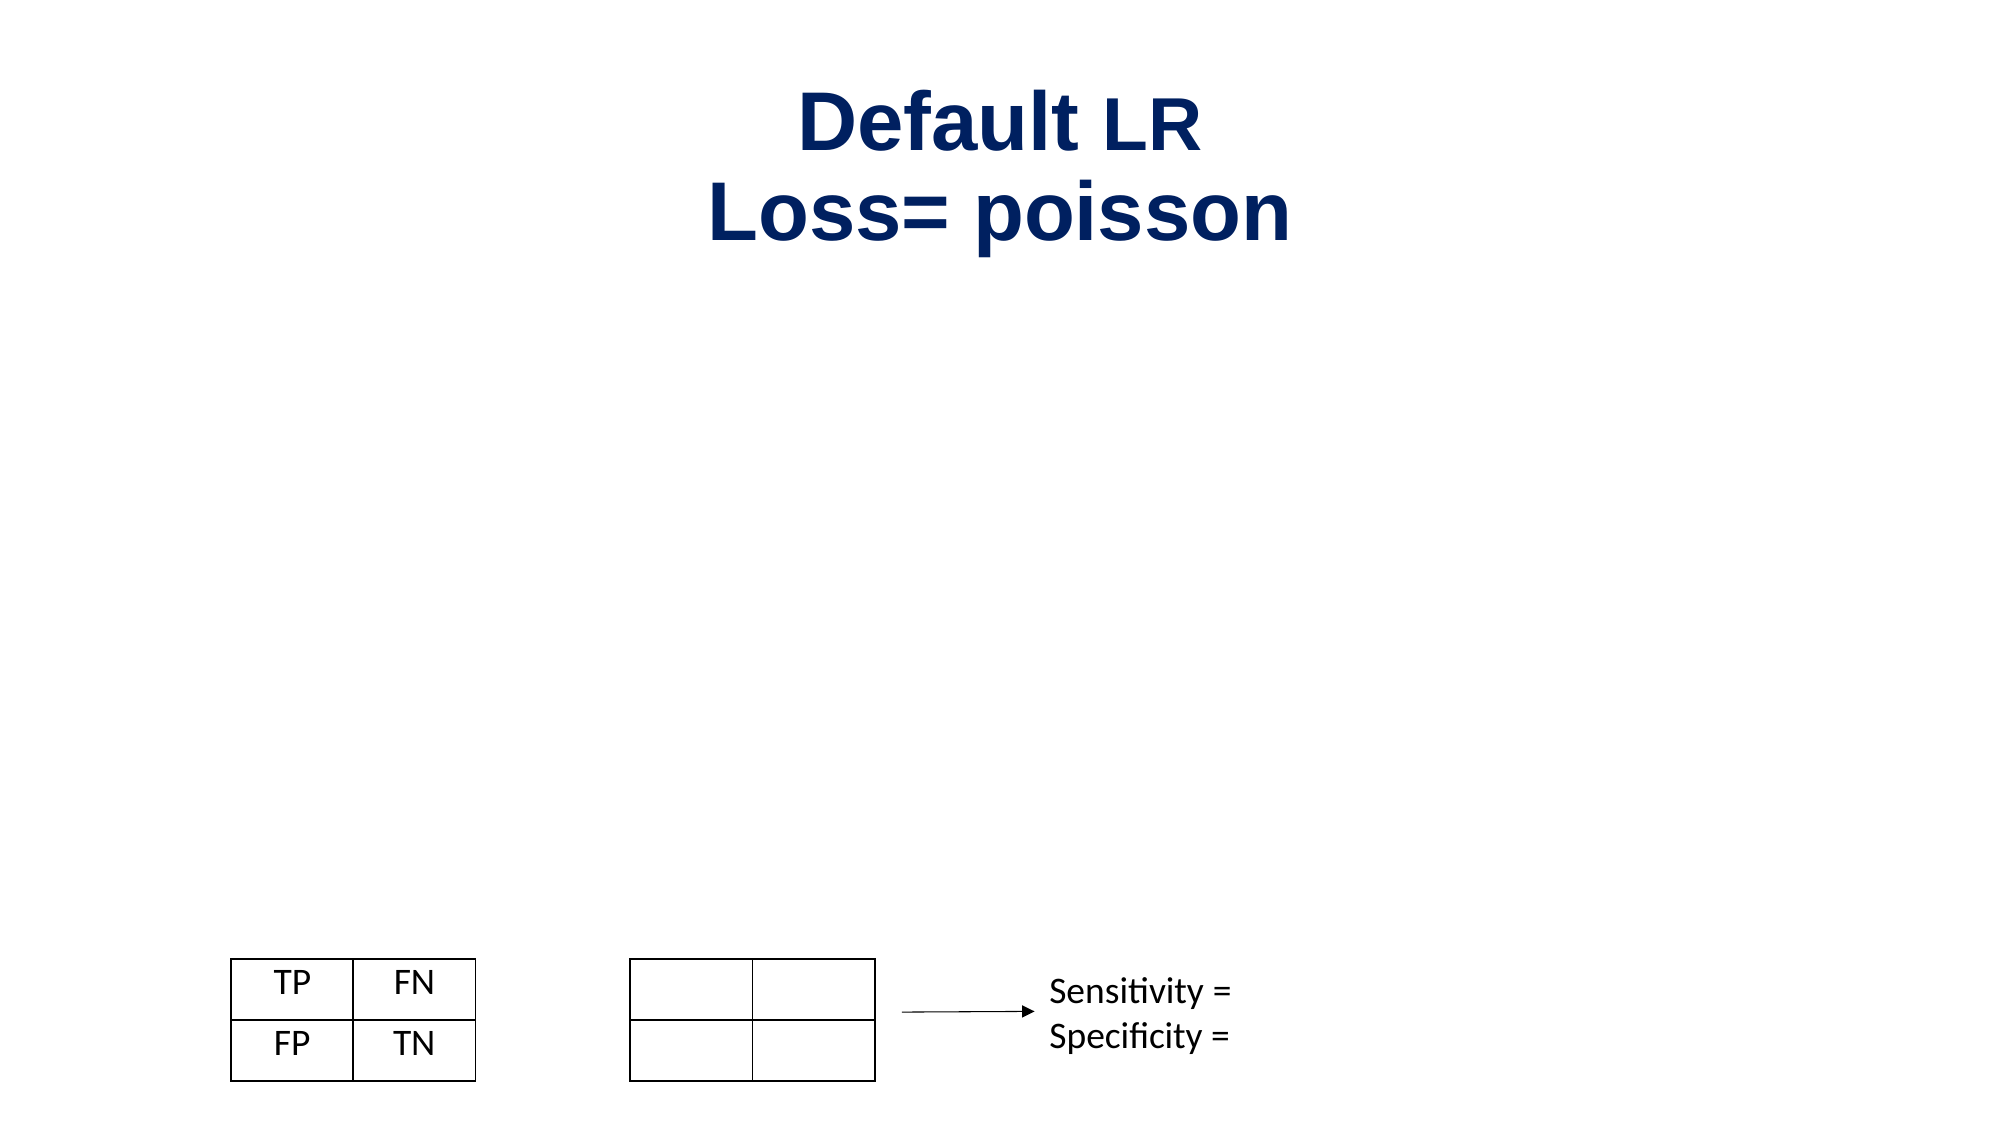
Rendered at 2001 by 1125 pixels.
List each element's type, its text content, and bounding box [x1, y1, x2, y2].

text_box Sensitivity = Specificity = [1034, 958, 1247, 1064]
title Default LR Loss= poisson [137, 59, 1863, 278]
table_header [753, 960, 874, 1019]
table_header TP [232, 960, 352, 1019]
table_header [631, 960, 752, 1019]
table_cell FP [232, 1021, 352, 1080]
table_header FN [354, 960, 475, 1019]
table_cell TN [354, 1021, 475, 1080]
table_cell [631, 1021, 752, 1080]
table_cell [753, 1021, 874, 1080]
